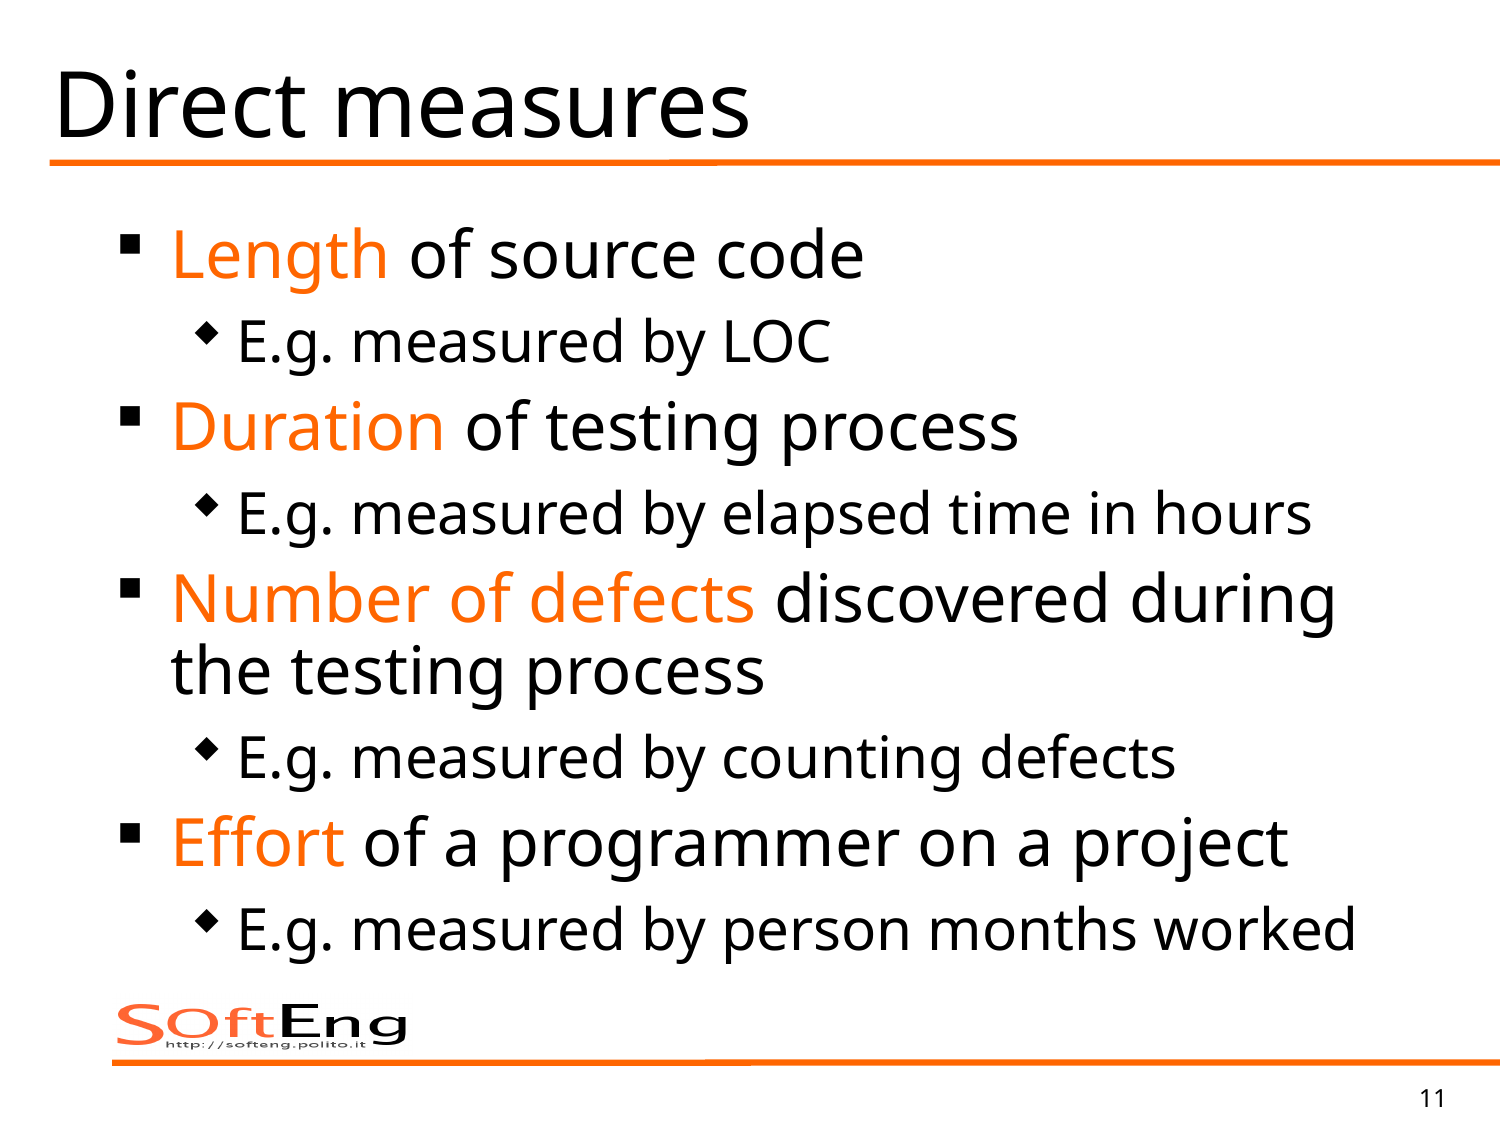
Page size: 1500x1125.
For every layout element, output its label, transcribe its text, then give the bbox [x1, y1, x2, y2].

list Length of source code E.g. measured by LOC Duration of testing process E.g. measured by elapsed time in hours Number of defects discovered during the testing process E.g. measured by counting defects Effort of a programmer on a project E.g. measured by person months worked [99, 212, 1450, 1000]
picture [112, 1000, 413, 1056]
slide_number 11 [1237, 1074, 1463, 1125]
title Direct measures [37, 0, 1450, 218]
